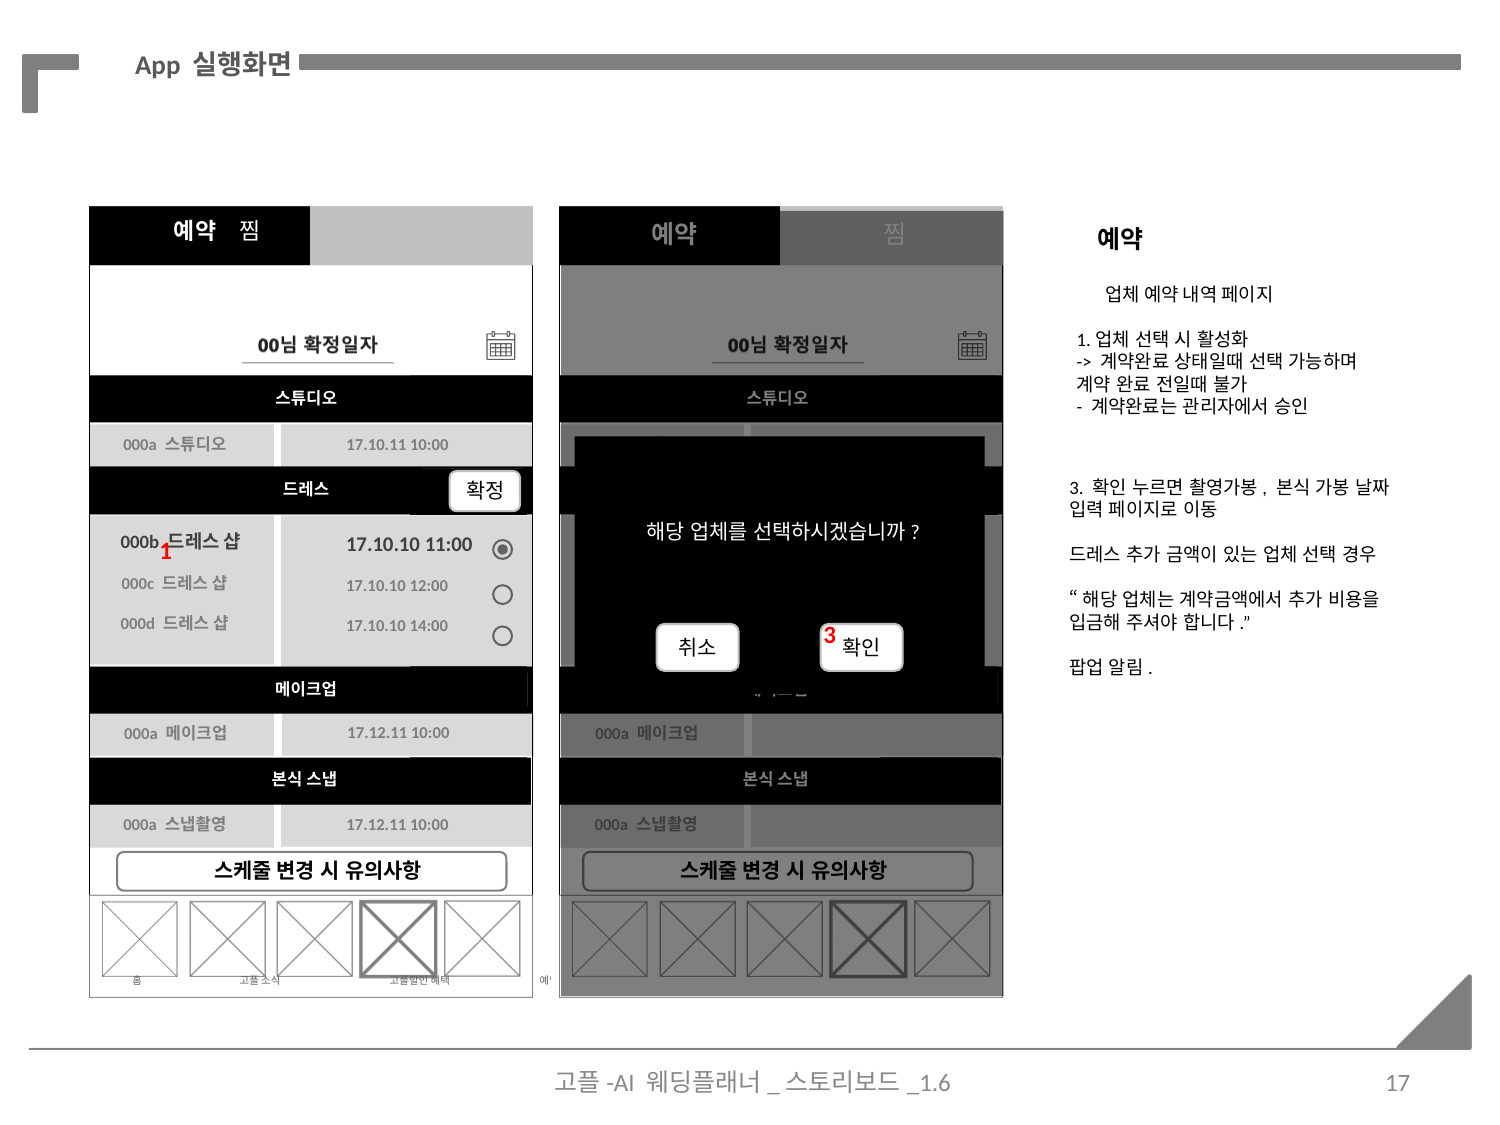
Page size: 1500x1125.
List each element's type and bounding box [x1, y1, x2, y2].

text_box [491, 538, 514, 561]
picture [0, 1, 1500, 1125]
text_box [560, 210, 1004, 997]
